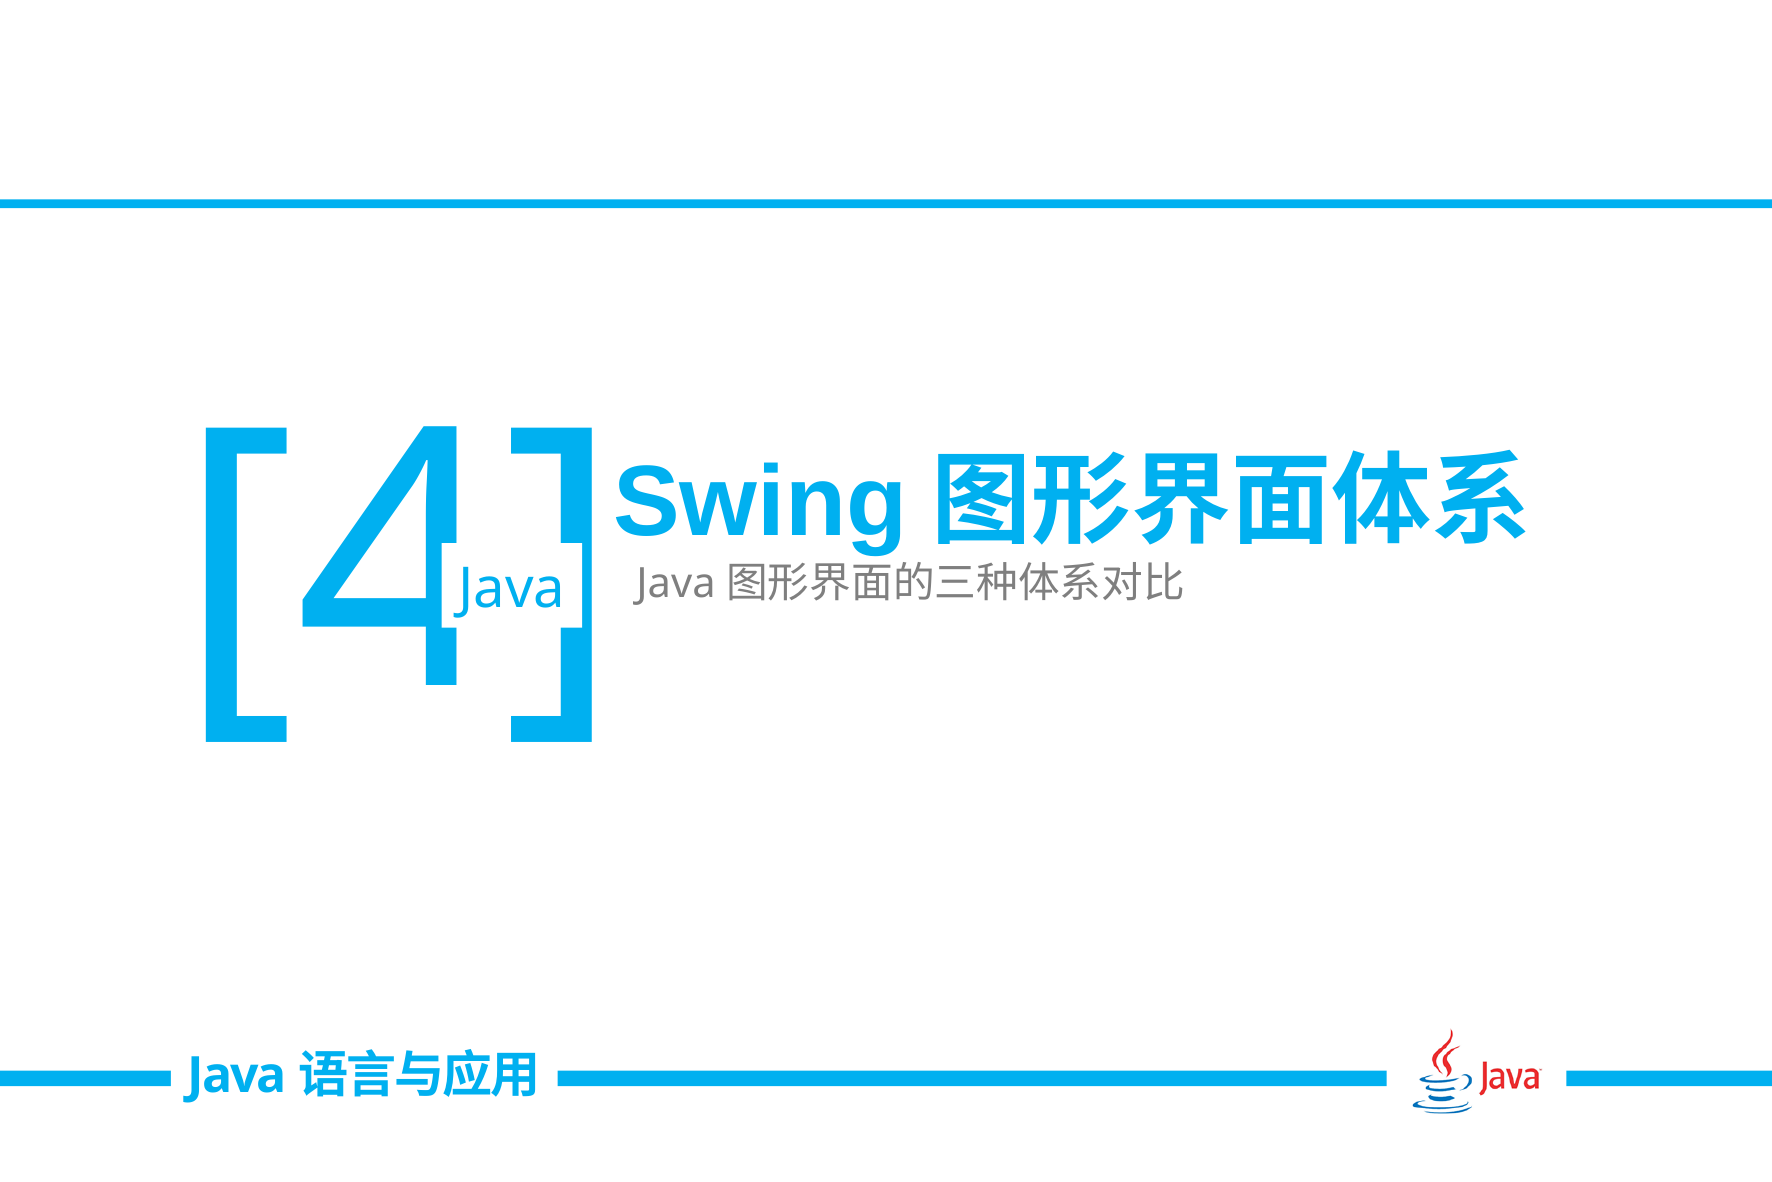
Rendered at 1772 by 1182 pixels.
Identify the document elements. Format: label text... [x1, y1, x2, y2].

text_box Java [441, 543, 583, 628]
picture [1386, 1019, 1567, 1117]
text_box [4] [162, 317, 636, 765]
text_box Swing图形界面体系 Java图形界面的三种体系对比 [636, 428, 1547, 614]
